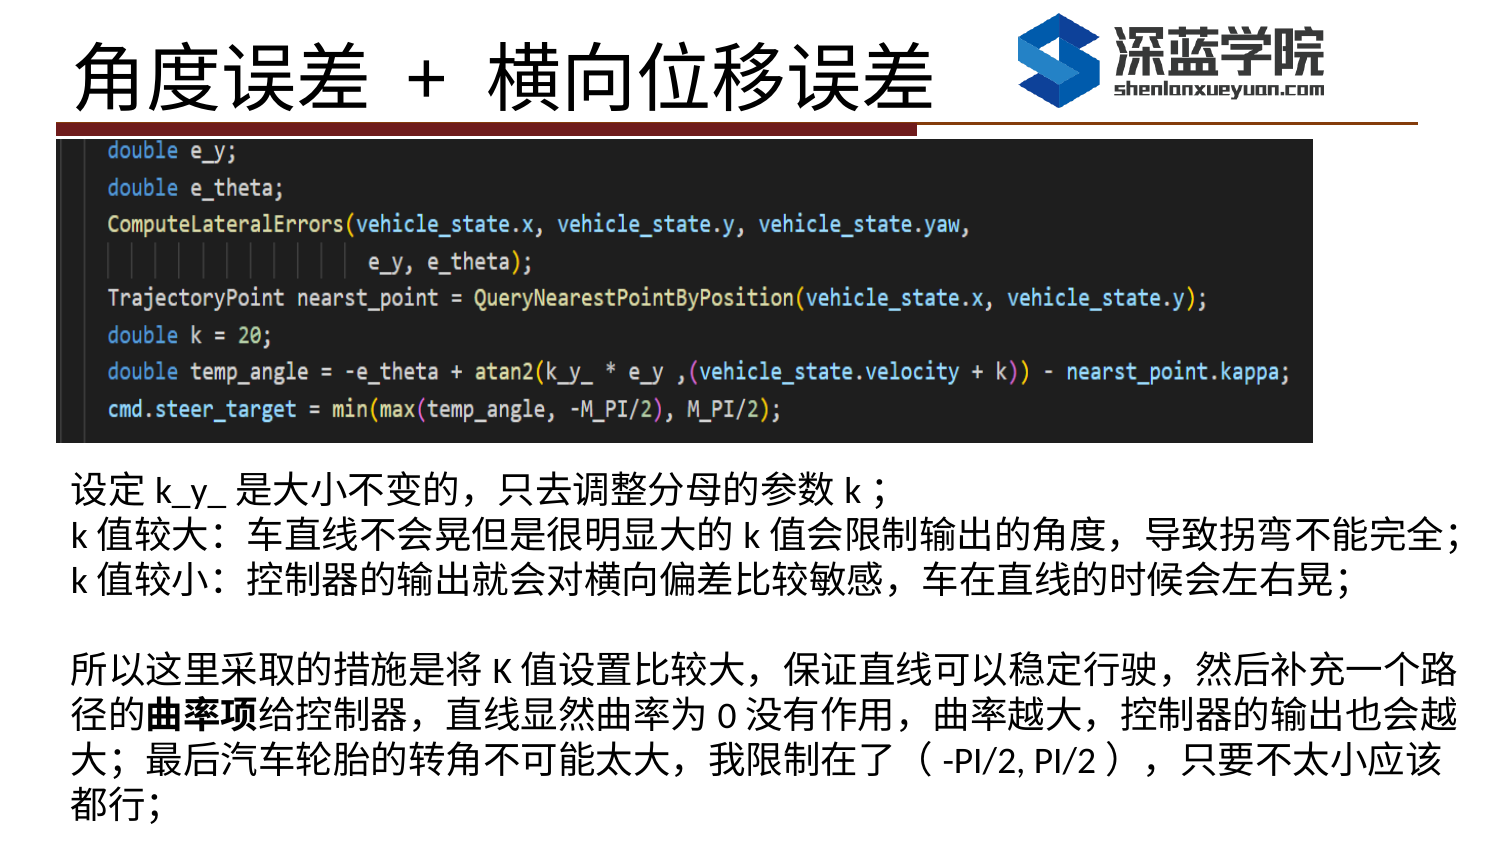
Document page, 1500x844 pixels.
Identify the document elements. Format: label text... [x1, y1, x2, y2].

title 角度误差 + 横向位移误差 [56, 0, 1407, 123]
picture [1017, 13, 1324, 108]
title 角度误差 + 横向位移误差 [56, 130, 1407, 161]
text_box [56, 123, 1419, 130]
text_box 设定k_y_是大小不变的，只去调整分母的参数k； k值较大：车直线不会晃但是很明显大的k值会限制输出的角度，导致拐弯不能完全； k值较小：控制器的输出就会对横向偏差比较敏感，车在直线的时候会左右晃； 所以这里采取的措施是将K值设置比较大，保证直线可以稳定行驶，然后补充一个路径的曲率项给控制器，直线显然曲率为0没有作用，曲率越大，控制器的输出也会越大；最后汽车轮胎的转角不可能太大，我限制在了（-PI/2, PI/2），只要不太小应该都行； [56, 458, 1485, 834]
picture [56, 139, 1313, 443]
